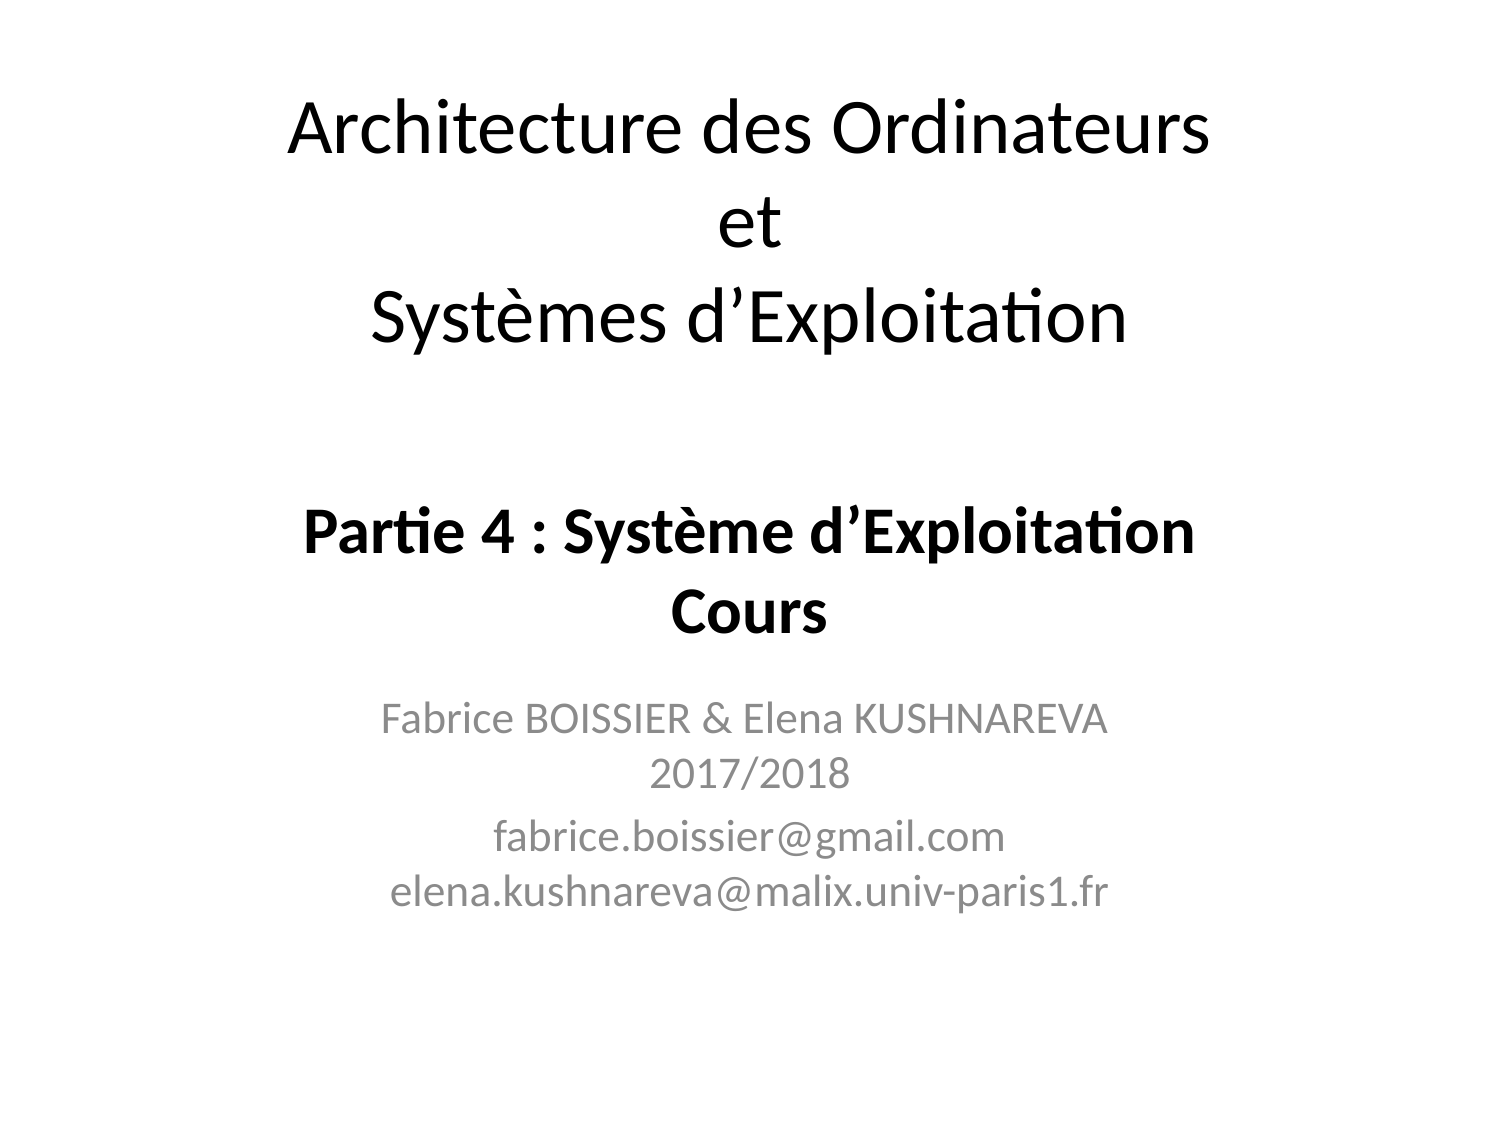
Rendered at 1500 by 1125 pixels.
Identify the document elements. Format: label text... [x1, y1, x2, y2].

title Architecture des Ordinateurs et Systèmes d’Exploitation [112, 66, 1388, 367]
text_box Partie 4 : Système d’Exploitation Cours [112, 479, 1388, 655]
subtitle Fabrice BOISSIER & Elena KUSHNAREVA 2017/2018 fabrice.boissier@gmail.com elena.kushnareva@malix.univ-paris1.fr [225, 680, 1275, 925]
